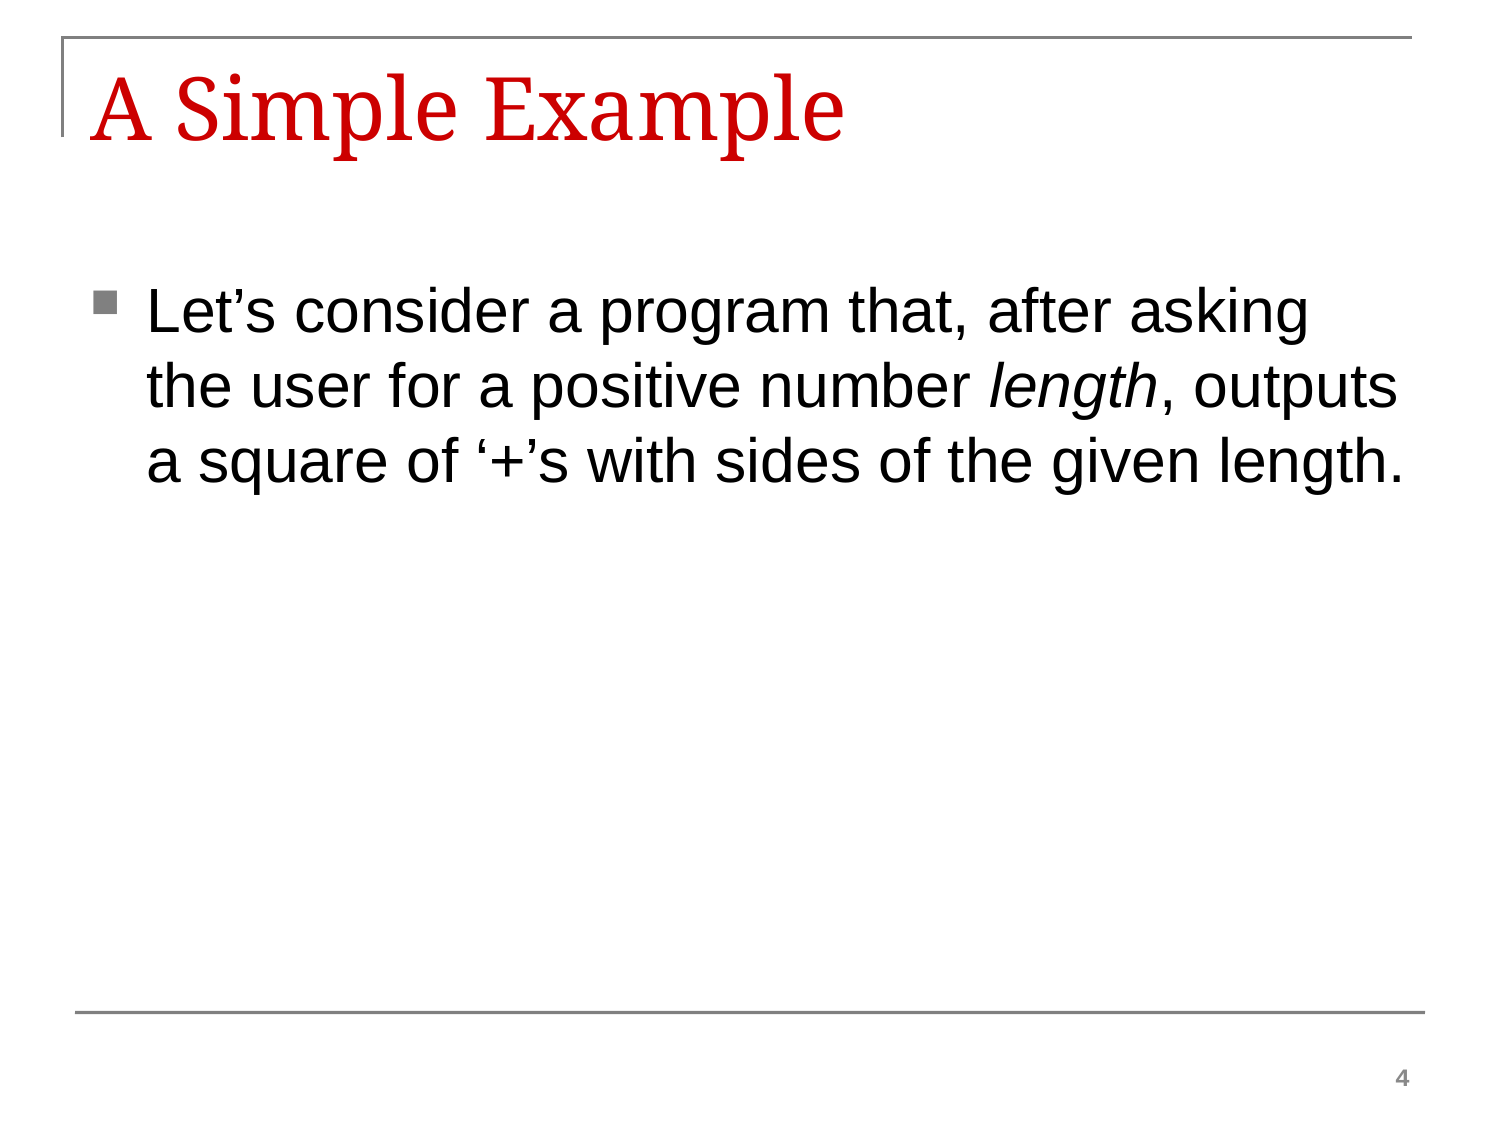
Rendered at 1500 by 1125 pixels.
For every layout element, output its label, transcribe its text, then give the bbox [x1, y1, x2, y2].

slide_number 4 [1074, 1023, 1426, 1100]
list Let’s consider a program that, after asking the user for a positive number length, outputs a square of ‘+’s with sides of the given length. [74, 262, 1426, 1006]
title A Simple Example [74, 45, 1426, 233]
